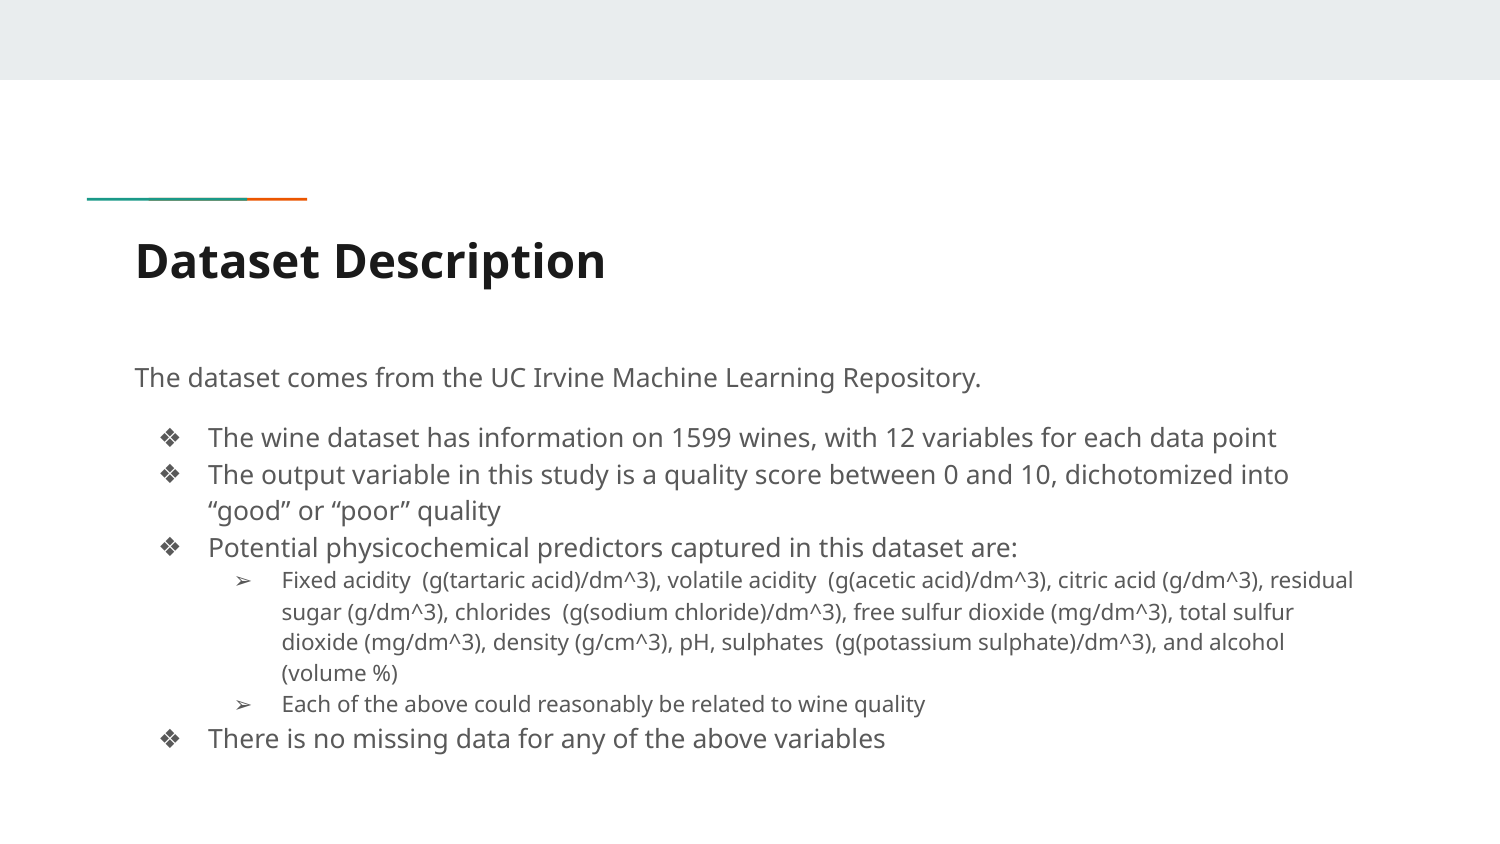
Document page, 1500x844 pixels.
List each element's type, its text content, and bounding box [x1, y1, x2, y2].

list The dataset comes from the UC Irvine Machine Learning Repository. The wine dataset has information on 1599 wines, with 12 variables for each data point The output variable in this study is a quality score between 0 and 10, dichotomized into “good” or “poor” quality Potential physicochemical predictors captured in this dataset are: Fixed acidity (g(tartaric acid)/dm^3), volatile acidity (g(acetic acid)/dm^3), citric acid (g/dm^3), residual sugar (g/dm^3), chlorides (g(sodium chloride)/dm^3), free sulfur dioxide (mg/dm^3), total sulfur dioxide (mg/dm^3), density (g/cm^3), pH, sulphates (g(potassium sulphate)/dm^3), and alcohol (volume %) Each of the above could reasonably be related to wine quality There is no missing data for any of the above variables [119, 341, 1381, 771]
title Dataset Description [119, 216, 1381, 305]
